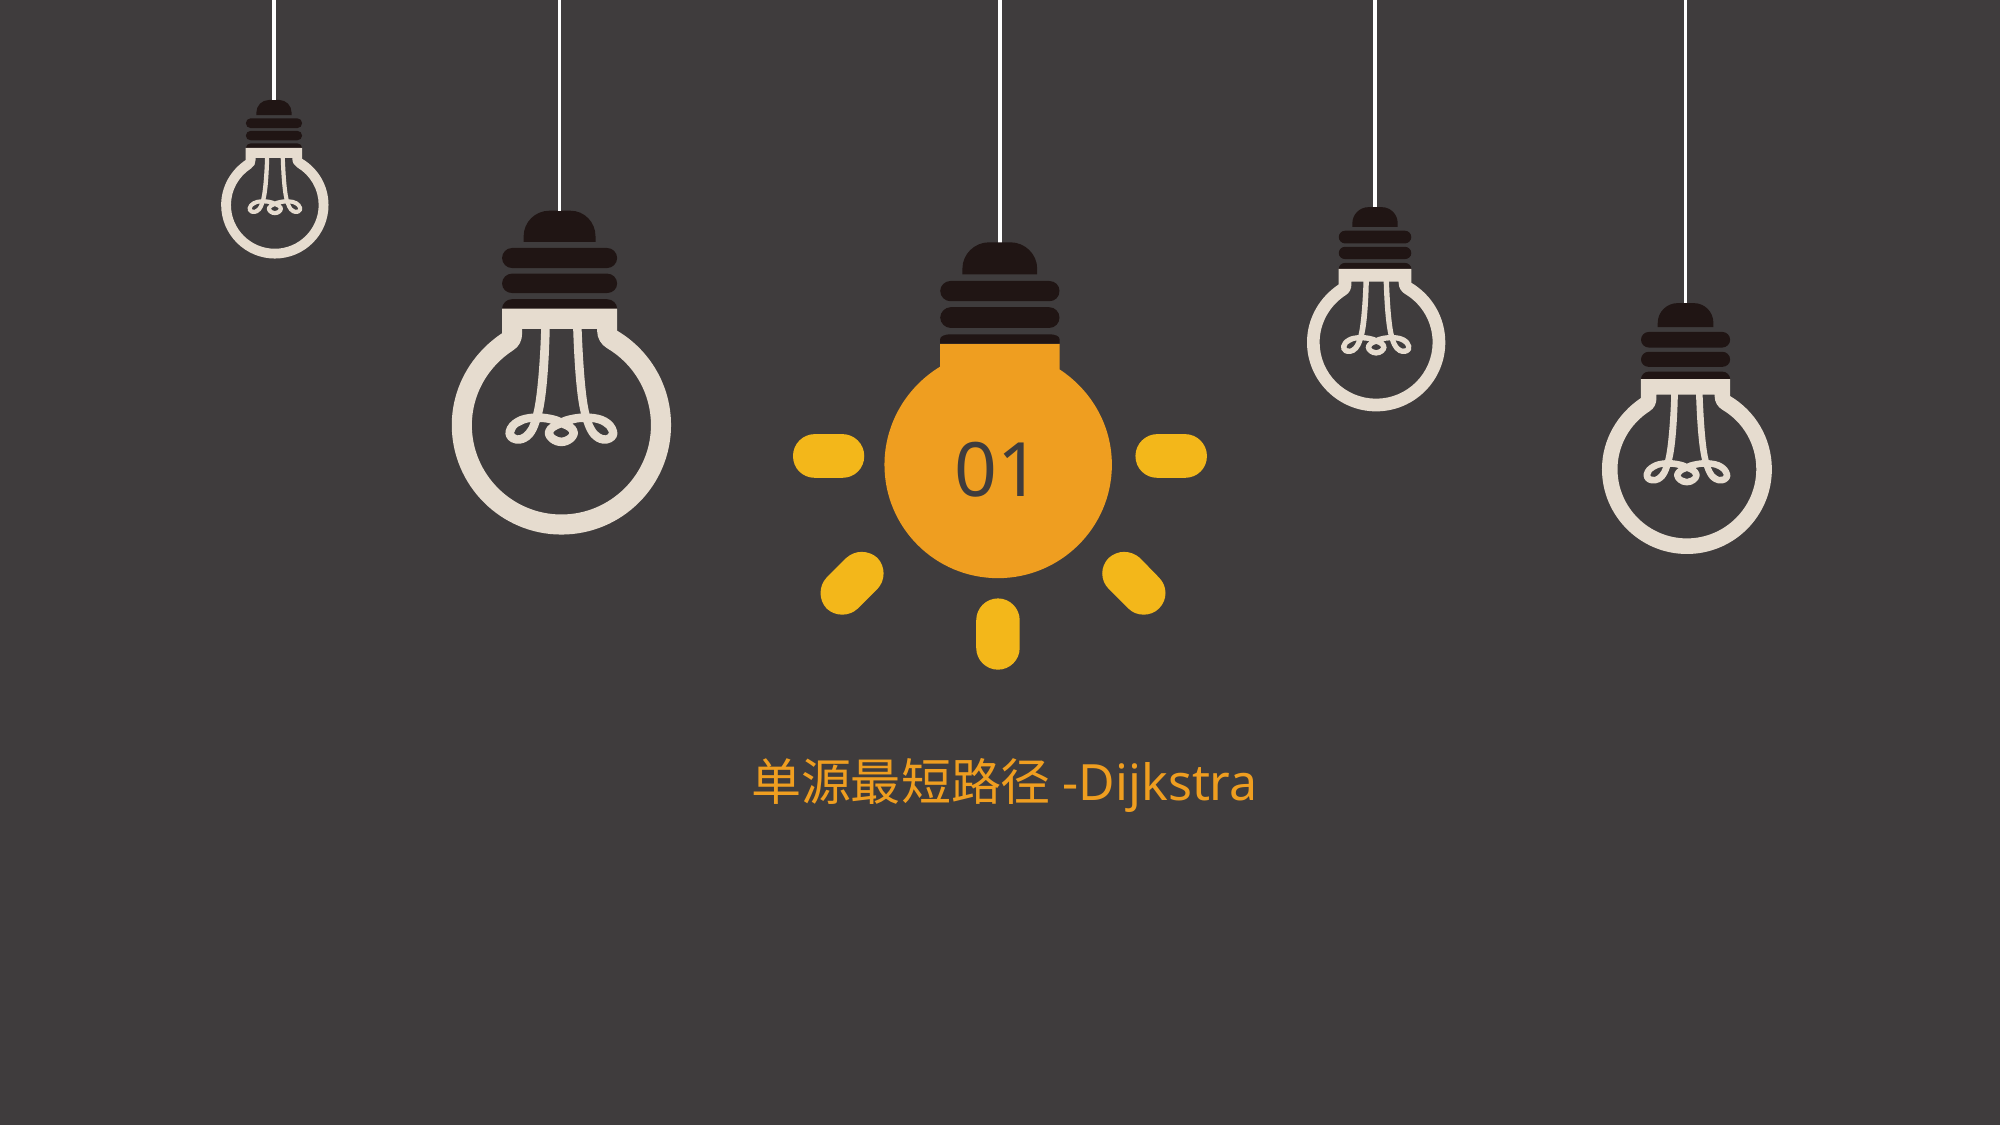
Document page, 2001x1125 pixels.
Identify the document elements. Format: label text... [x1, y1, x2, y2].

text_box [221, 0, 329, 259]
text_box 单源最短路径-Dijkstra [713, 742, 1296, 818]
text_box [792, 0, 1208, 670]
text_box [451, 0, 672, 535]
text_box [1306, 0, 1446, 412]
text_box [1601, 0, 1772, 554]
